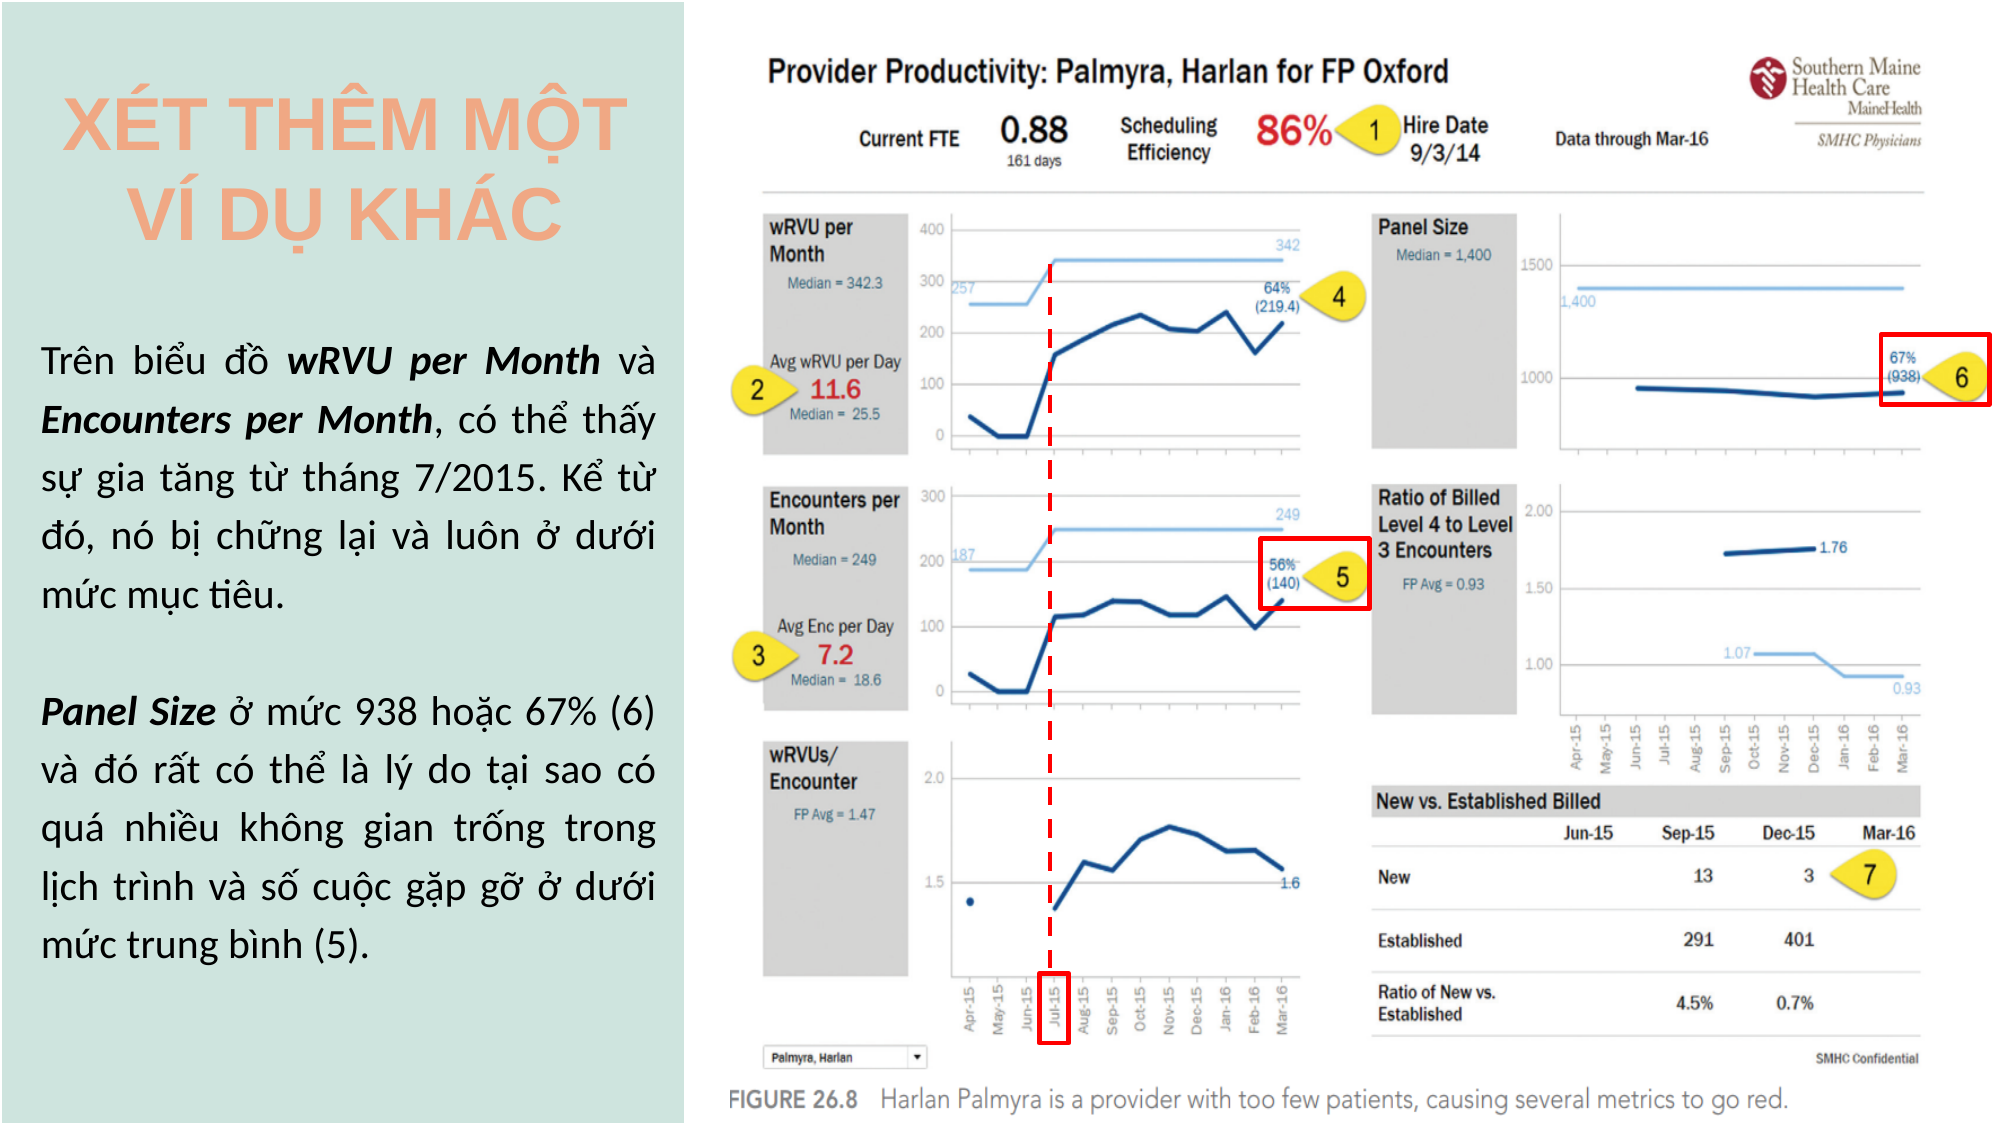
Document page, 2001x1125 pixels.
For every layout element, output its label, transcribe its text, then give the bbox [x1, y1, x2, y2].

text_box [0, 0, 687, 1125]
picture [730, 22, 1998, 1125]
text_box Trên biểu đồ wRVU per Month và Encounters per Month, có thể thấy sự gia tăng từ tháng 7/2015. Kể từ đó, nó bị chững lại và luôn ở dưới mức mục tiêu. Panel Size ở mức 938 hoặc 67% (6) và đó rất có thể là lý do tại sao có quá nhiều không gian trống trong lịch trình và số cuộc gặp gỡ ở dưới mức trung bình (5). [0, 317, 672, 974]
text_box XÉT THÊM MỘT VÍ DỤ KHÁC [2, 68, 688, 263]
